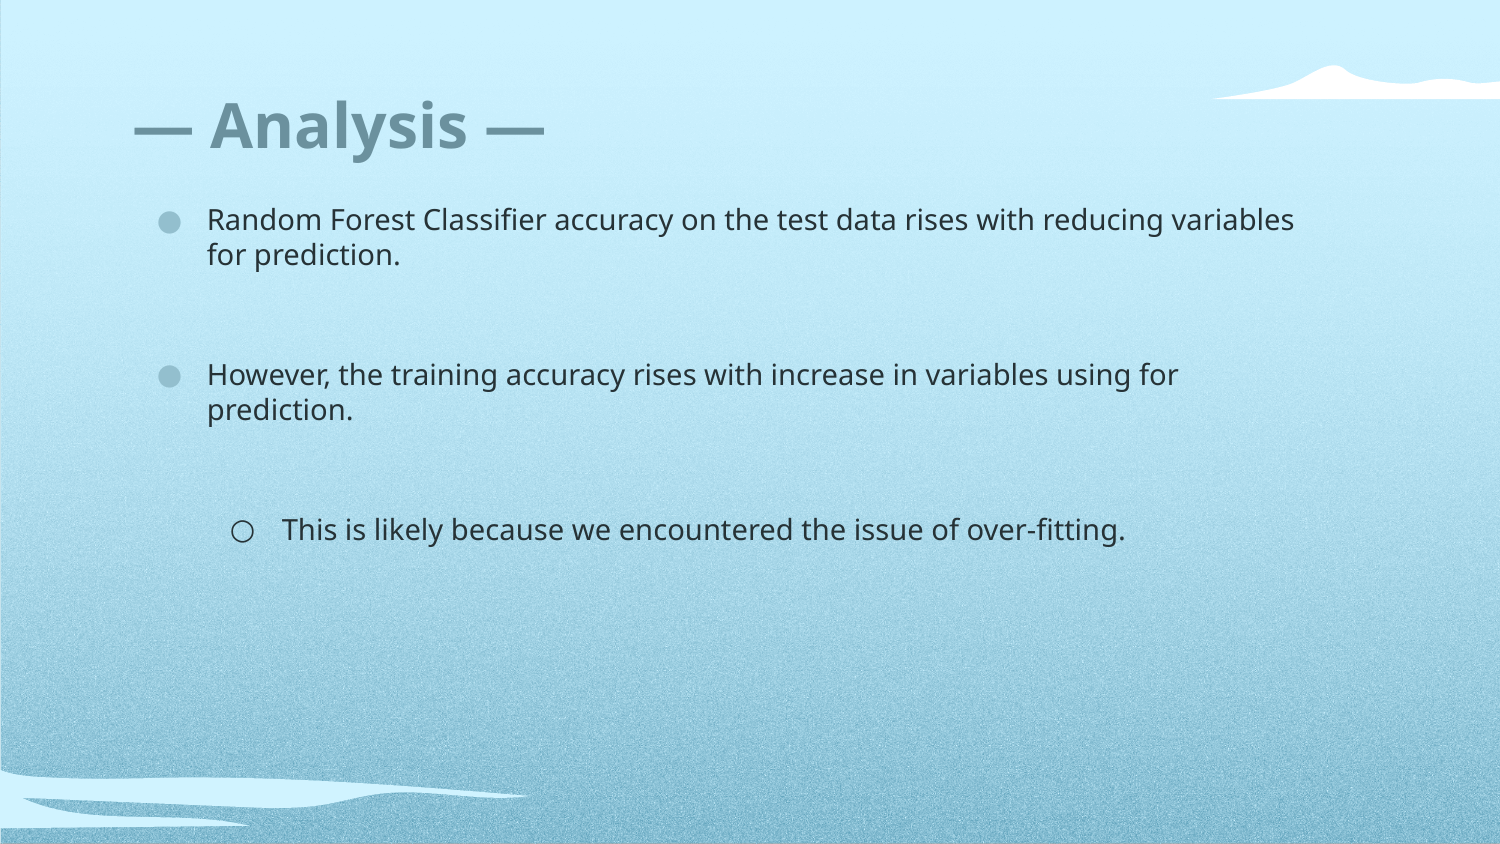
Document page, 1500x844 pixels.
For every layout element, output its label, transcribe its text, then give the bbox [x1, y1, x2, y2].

picture [0, 0, 1500, 844]
title — Analysis — [116, 88, 1023, 159]
text_box Random Forest Classifier accuracy on the test data rises with reducing variables for prediction. However, the training accuracy rises with increase in variables using for prediction. This is likely because we encountered the issue of over-fitting. [116, 186, 1345, 790]
